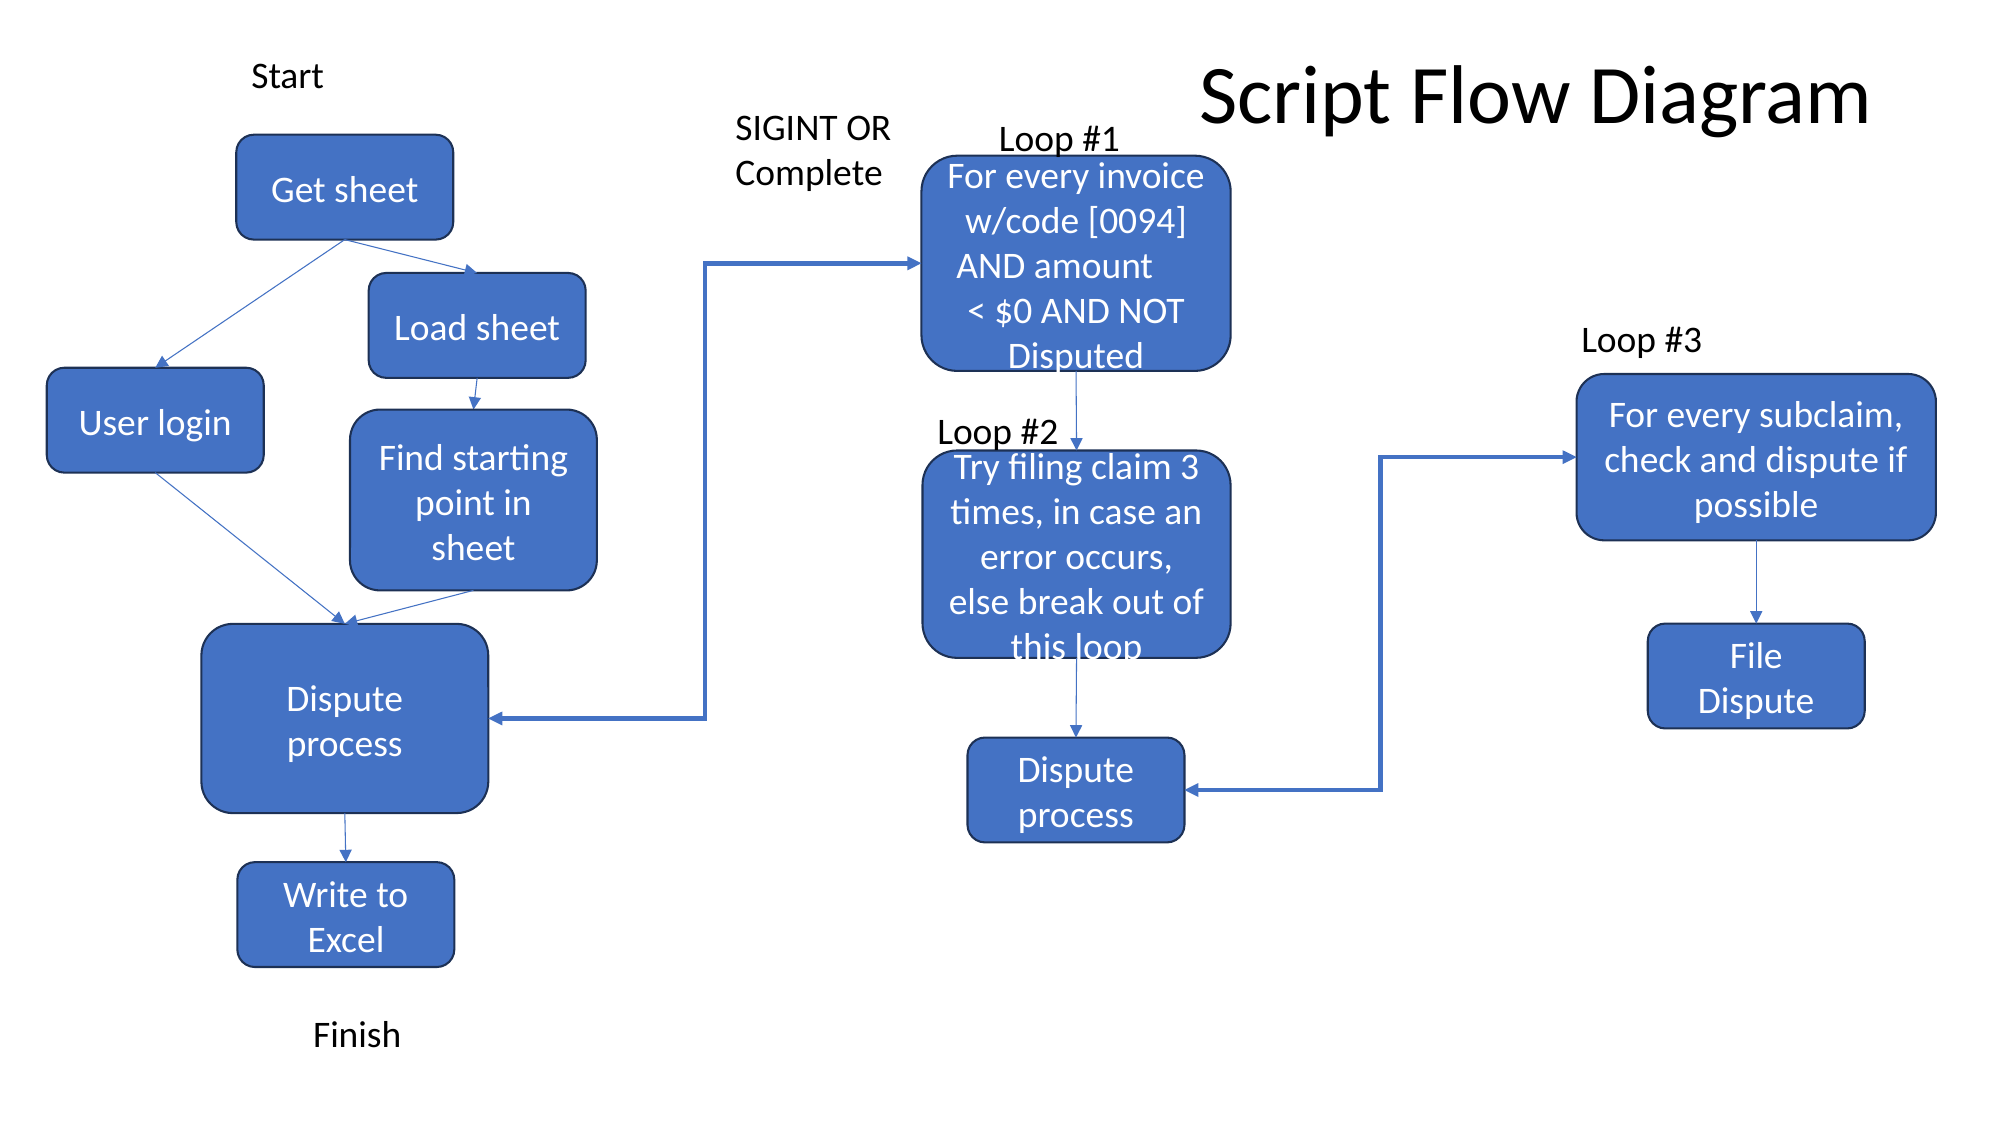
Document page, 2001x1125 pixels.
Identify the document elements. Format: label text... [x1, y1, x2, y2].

text_box Dispute process [200, 624, 490, 815]
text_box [488, 263, 922, 719]
text_box Script Flow Diagram [1184, 32, 1945, 148]
text_box Loop #1 [984, 106, 1190, 166]
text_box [473, 377, 478, 410]
text_box Find starting point in sheet [348, 408, 488, 592]
text_box Try filing claim 3 times, in case an error occurs, else break out of this loop [922, 449, 1218, 659]
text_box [344, 239, 478, 273]
text_box Finish [298, 1002, 501, 1062]
text_box For every invoice w/code [0094] AND amount < $0 AND NOT Disputed [920, 154, 1232, 372]
text_box File Dispute [1646, 622, 1866, 730]
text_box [155, 239, 345, 368]
text_box SIGINT OR Complete [720, 95, 989, 201]
text_box Dispute process [966, 736, 1186, 844]
text_box Loop #2 [922, 399, 1128, 460]
text_box Write to Excel [236, 861, 456, 969]
text_box Loop #3 [1566, 307, 1772, 367]
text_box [1184, 457, 1577, 790]
text_box User login [45, 366, 265, 474]
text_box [155, 472, 345, 624]
text_box Start [236, 43, 400, 104]
text_box Load sheet [367, 271, 488, 379]
text_box For every subclaim, check and dispute if possible [1575, 372, 1937, 542]
text_box Get sheet [235, 133, 455, 239]
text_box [344, 590, 474, 624]
